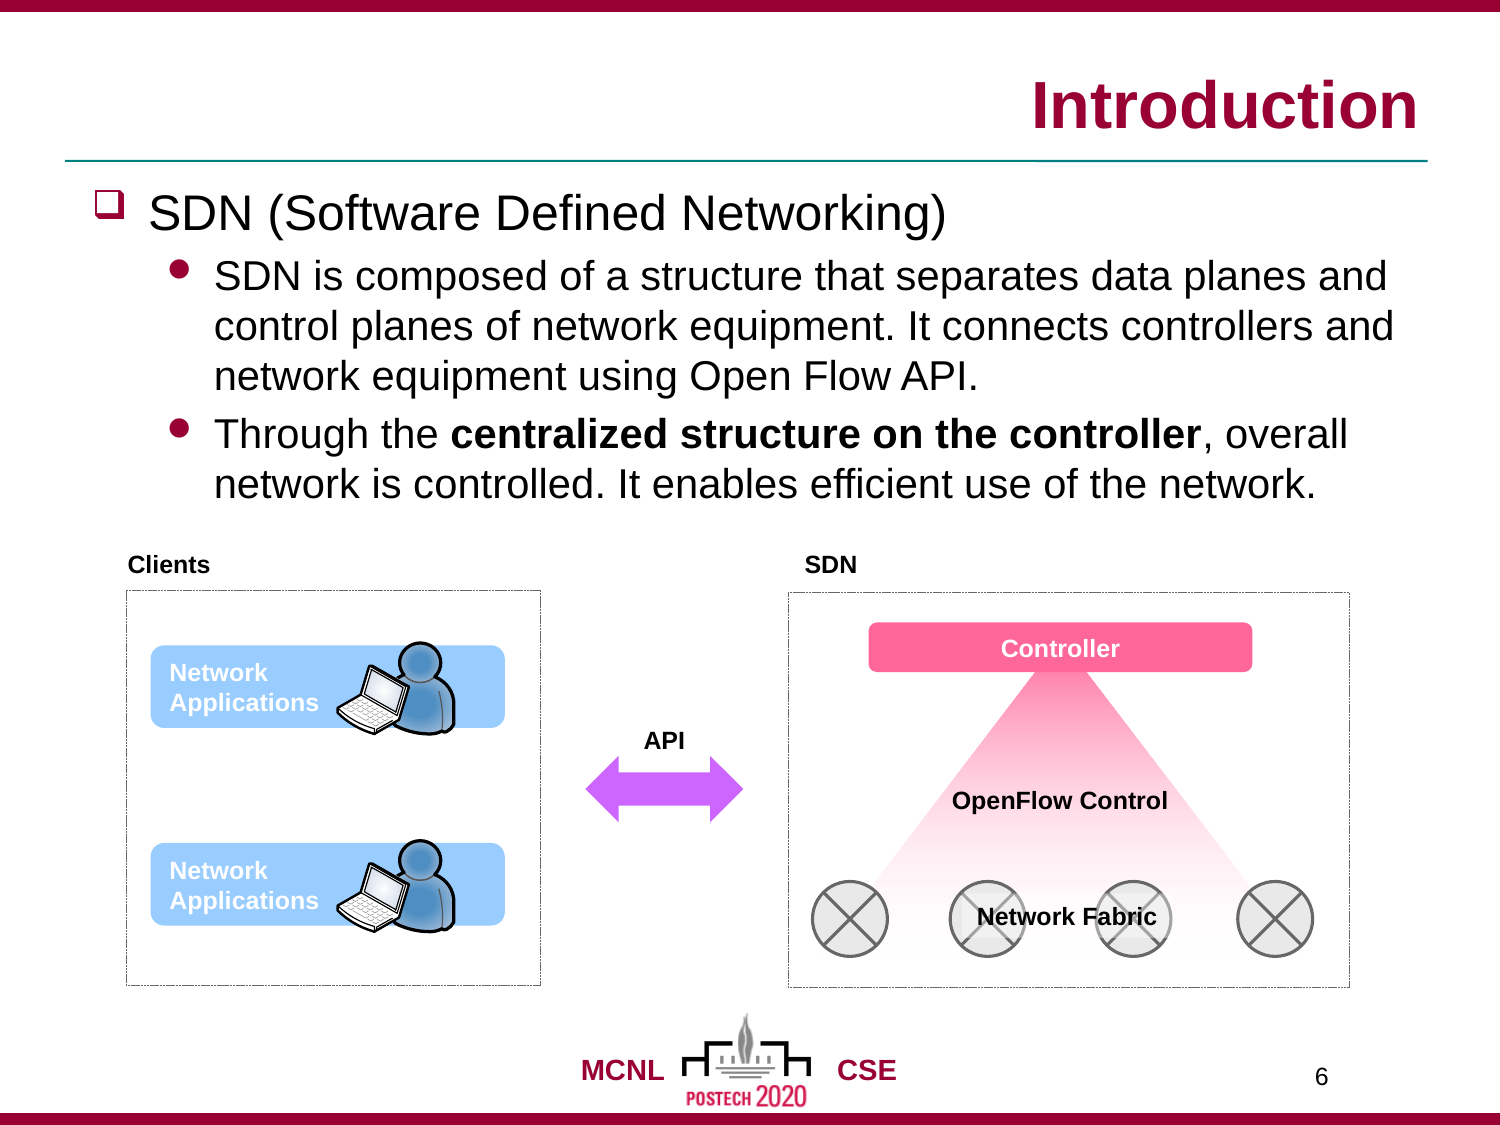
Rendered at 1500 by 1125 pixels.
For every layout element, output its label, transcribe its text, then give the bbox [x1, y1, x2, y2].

slide_number 6 [1299, 1052, 1425, 1113]
list SDN (Software Defined Networking) SDN is composed of a structure that separates data planes and control planes of network equipment. It connects controllers and network equipment using Open Flow API. Through the centralized structure on the controller, overall network is controlled. It enables efficient use of the network. [76, 172, 1427, 1024]
picture [672, 1024, 820, 1111]
title Introduction [74, 36, 1436, 150]
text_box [111, 540, 1350, 988]
